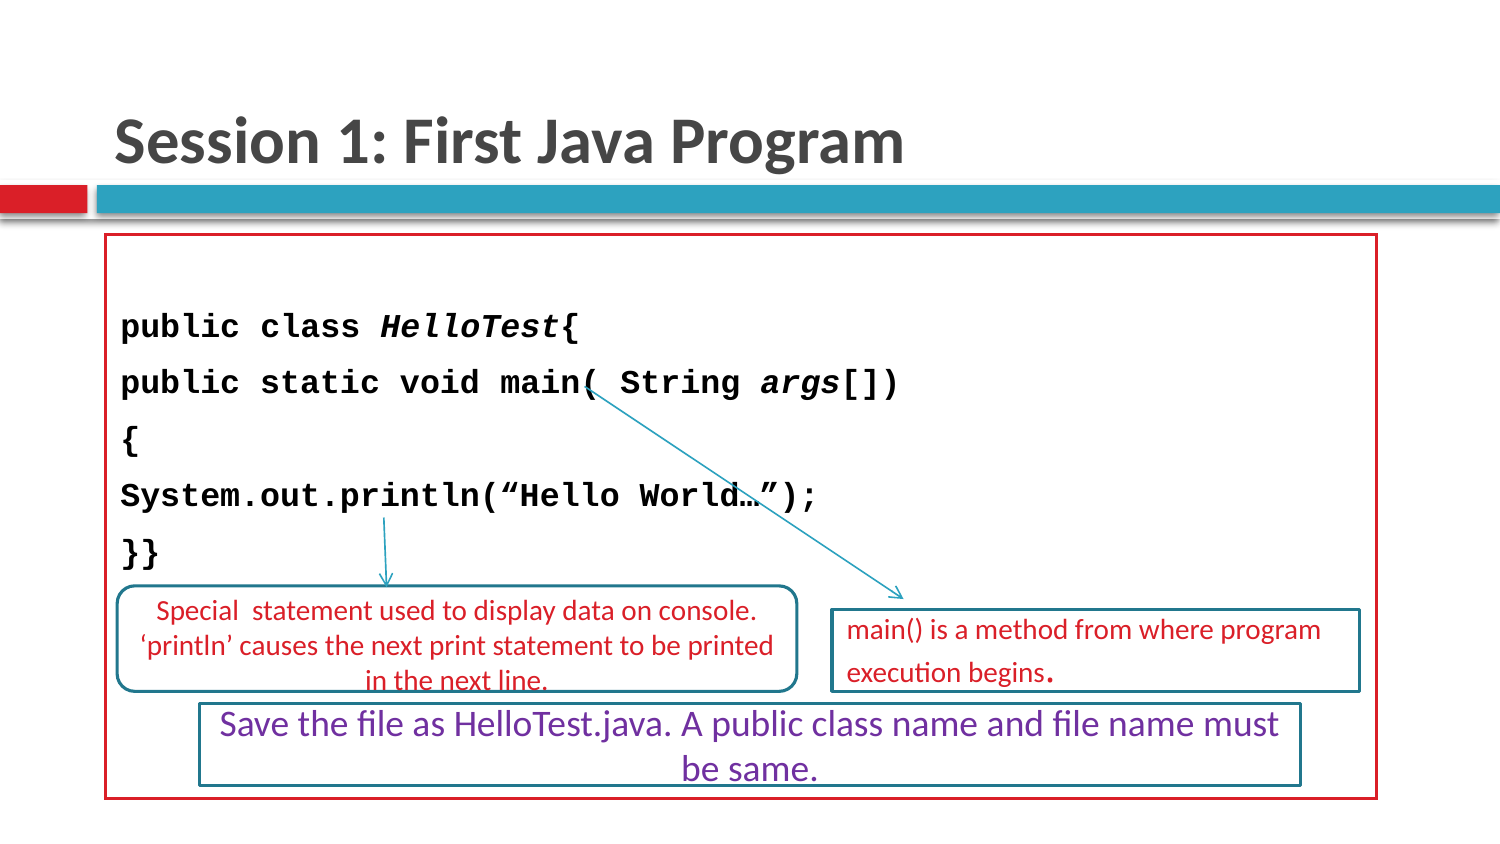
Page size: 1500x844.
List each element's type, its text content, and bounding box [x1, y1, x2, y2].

text_box Special statement used to display data on console. ‘println’ causes the next print statement to be printed in the next line. [115, 584, 799, 693]
title Session 1: First Java Program [99, 18, 1500, 185]
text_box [383, 517, 387, 588]
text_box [584, 386, 904, 600]
text_box Save the file as HelloTest.java. A public class name and file name must be same. [198, 702, 1302, 787]
list public class HelloTest{ public static void main( String args[]) { System.out.println(“Hello World…”); }} [104, 233, 1378, 800]
text_box main() is a method from where program execution begins. [830, 608, 1361, 693]
